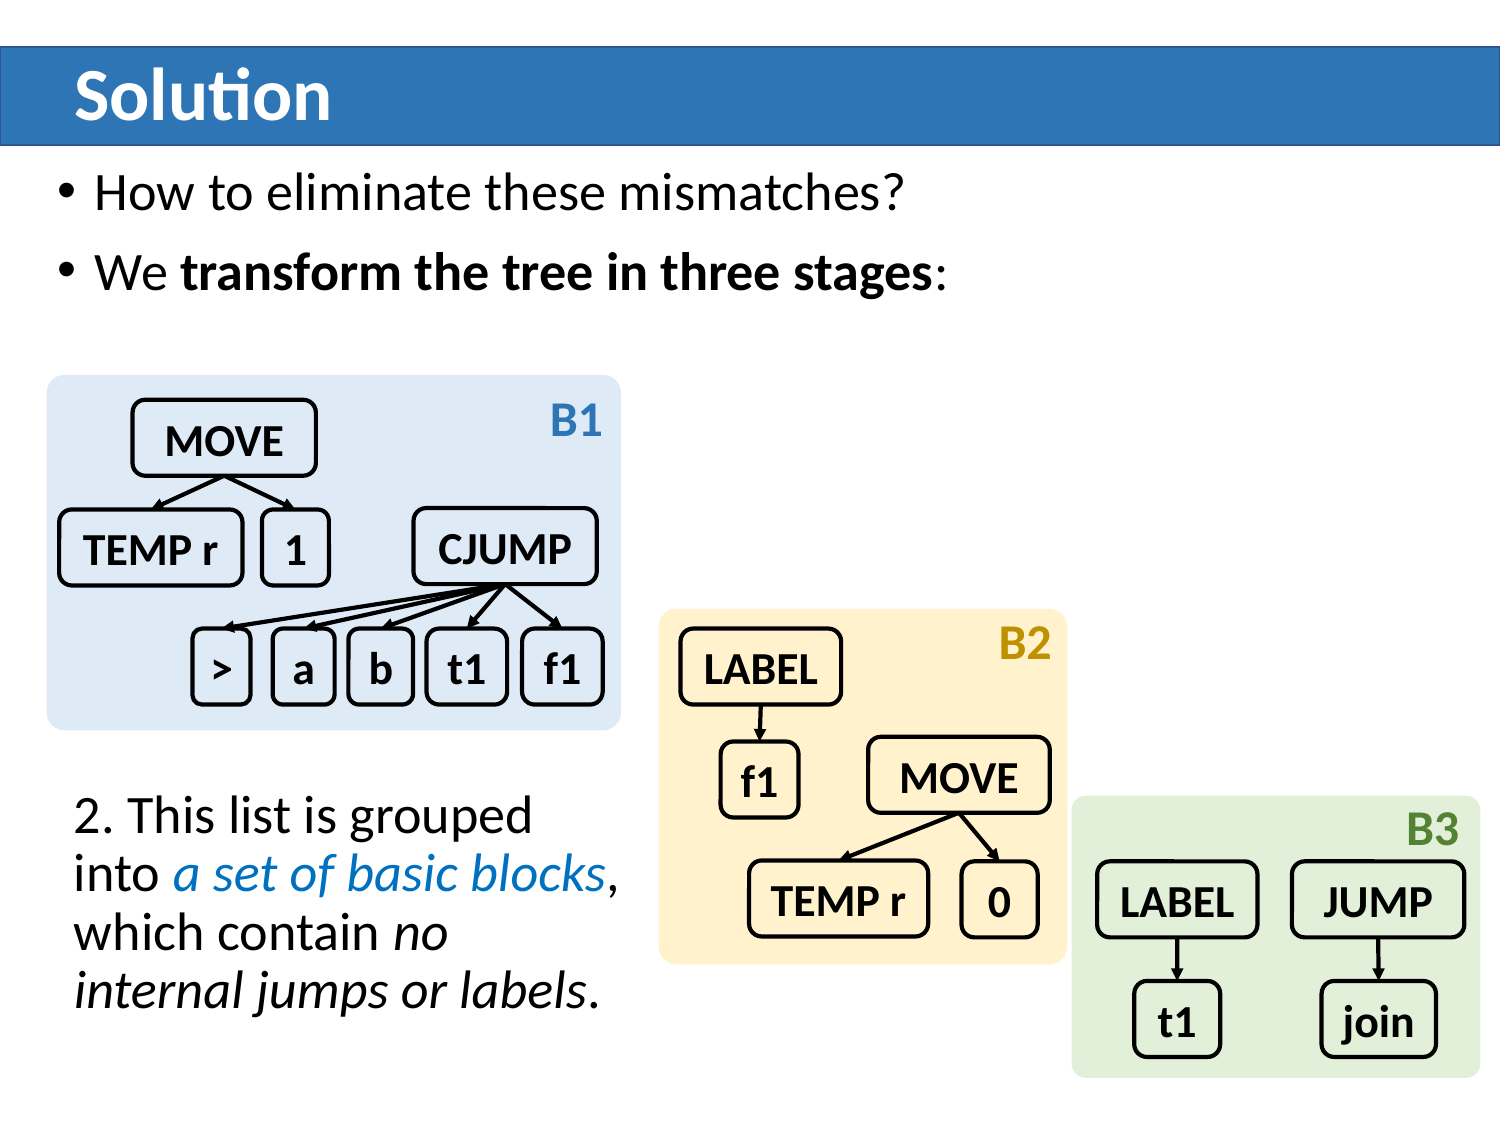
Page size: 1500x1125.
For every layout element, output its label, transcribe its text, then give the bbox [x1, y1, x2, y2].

text_box LABEL [1096, 860, 1259, 939]
text_box MOVE [867, 735, 1051, 814]
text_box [221, 584, 303, 629]
list How to eliminate these mismatches? We transform the tree in three stages: [42, 156, 1429, 349]
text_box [958, 812, 1000, 862]
text_box [45, 373, 623, 732]
text_box B2 [960, 602, 1067, 678]
text_box 2. This list is grouped into a set of basic blocks, which contain no internal jumps or labels. [59, 778, 646, 1028]
text_box CJUMP [412, 507, 598, 586]
text_box B3 [1367, 788, 1474, 864]
text_box 1 [260, 508, 330, 584]
text_box b [347, 629, 415, 706]
text_box JUMP [1290, 860, 1466, 939]
text_box f1 [719, 740, 800, 819]
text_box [466, 584, 505, 629]
text_box > [191, 627, 252, 706]
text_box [150, 475, 224, 510]
text_box t1 [1133, 979, 1222, 1059]
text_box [380, 584, 466, 629]
text_box B1 [511, 379, 618, 454]
text_box TEMP r [748, 859, 930, 938]
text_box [224, 475, 296, 510]
text_box [657, 607, 1069, 966]
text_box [838, 812, 958, 861]
text_box LABEL [679, 627, 843, 706]
text_box join [1320, 979, 1438, 1059]
text_box t1 [425, 629, 509, 706]
text_box [1070, 794, 1482, 1079]
text_box TEMP r [58, 508, 244, 587]
text_box f1 [521, 627, 604, 706]
text_box a [271, 629, 336, 706]
text_box 0 [960, 860, 1039, 939]
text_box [505, 584, 563, 629]
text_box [303, 584, 380, 629]
text_box MOVE [131, 398, 317, 477]
title Solution [59, 47, 1446, 146]
